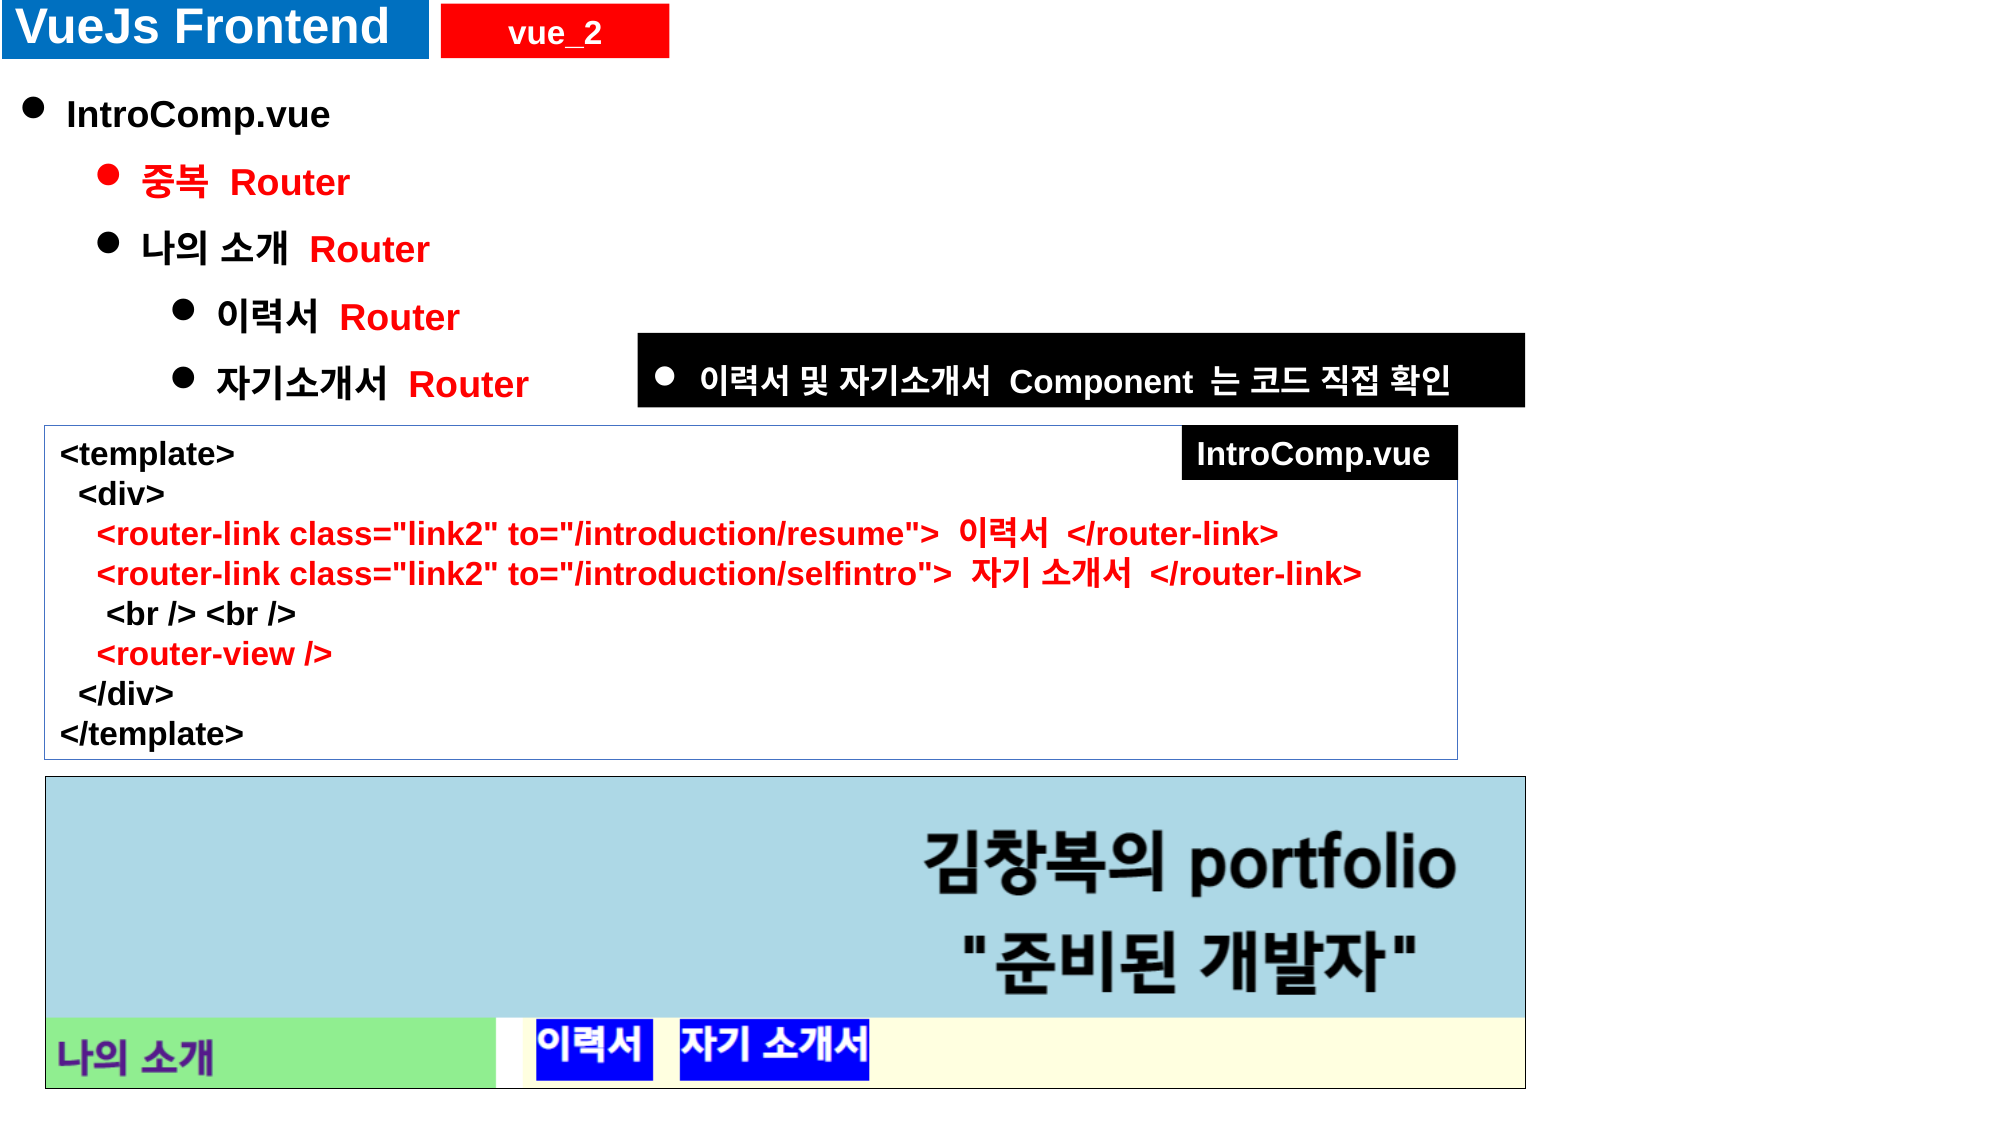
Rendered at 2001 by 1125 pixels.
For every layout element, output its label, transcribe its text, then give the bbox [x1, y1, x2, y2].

text_box VueJs Frontend [0, 0, 431, 62]
picture [44, 776, 1526, 1089]
text_box IntroComp.vue 중복 Router 나의 소개 Router 이력서 Router 자기소개서 Router [4, 60, 838, 413]
text_box vue_2 [440, 3, 670, 59]
text_box 이력서 및 자기소개서 Component 는 코드 직접 확인 [637, 332, 1526, 408]
text_box IntroComp.vue [1181, 425, 1459, 480]
text_box <template> <div> <router-link class="link2" to="/introduction/resume"> 이력서 </router-link> <router-link class="link2" to="/introduction/selfintro"> 자기 소개서 </router-link> <br /> <br /> <router-view /> </div> </template> [44, 425, 1458, 760]
